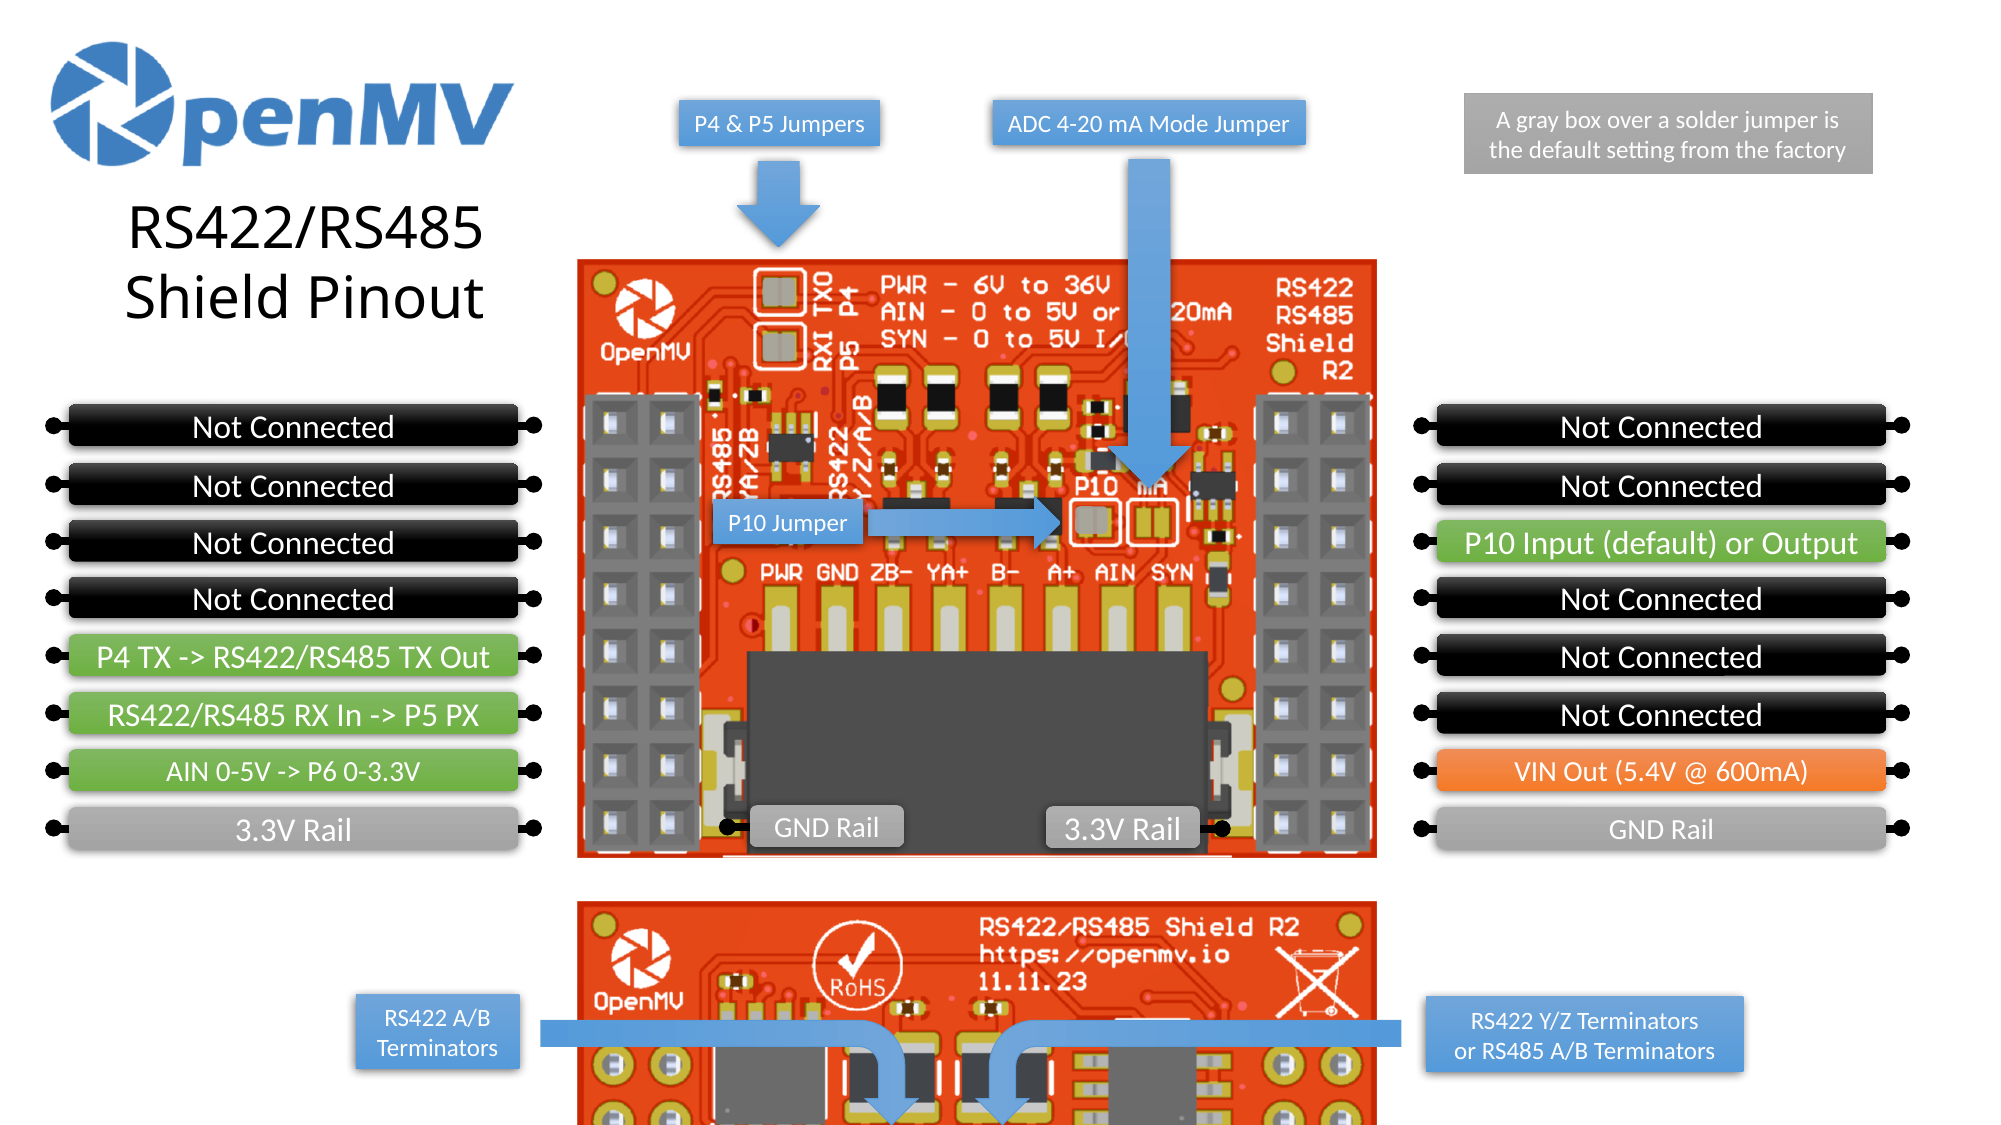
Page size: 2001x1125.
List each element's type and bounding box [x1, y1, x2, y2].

text_box [45, 33, 1910, 1125]
